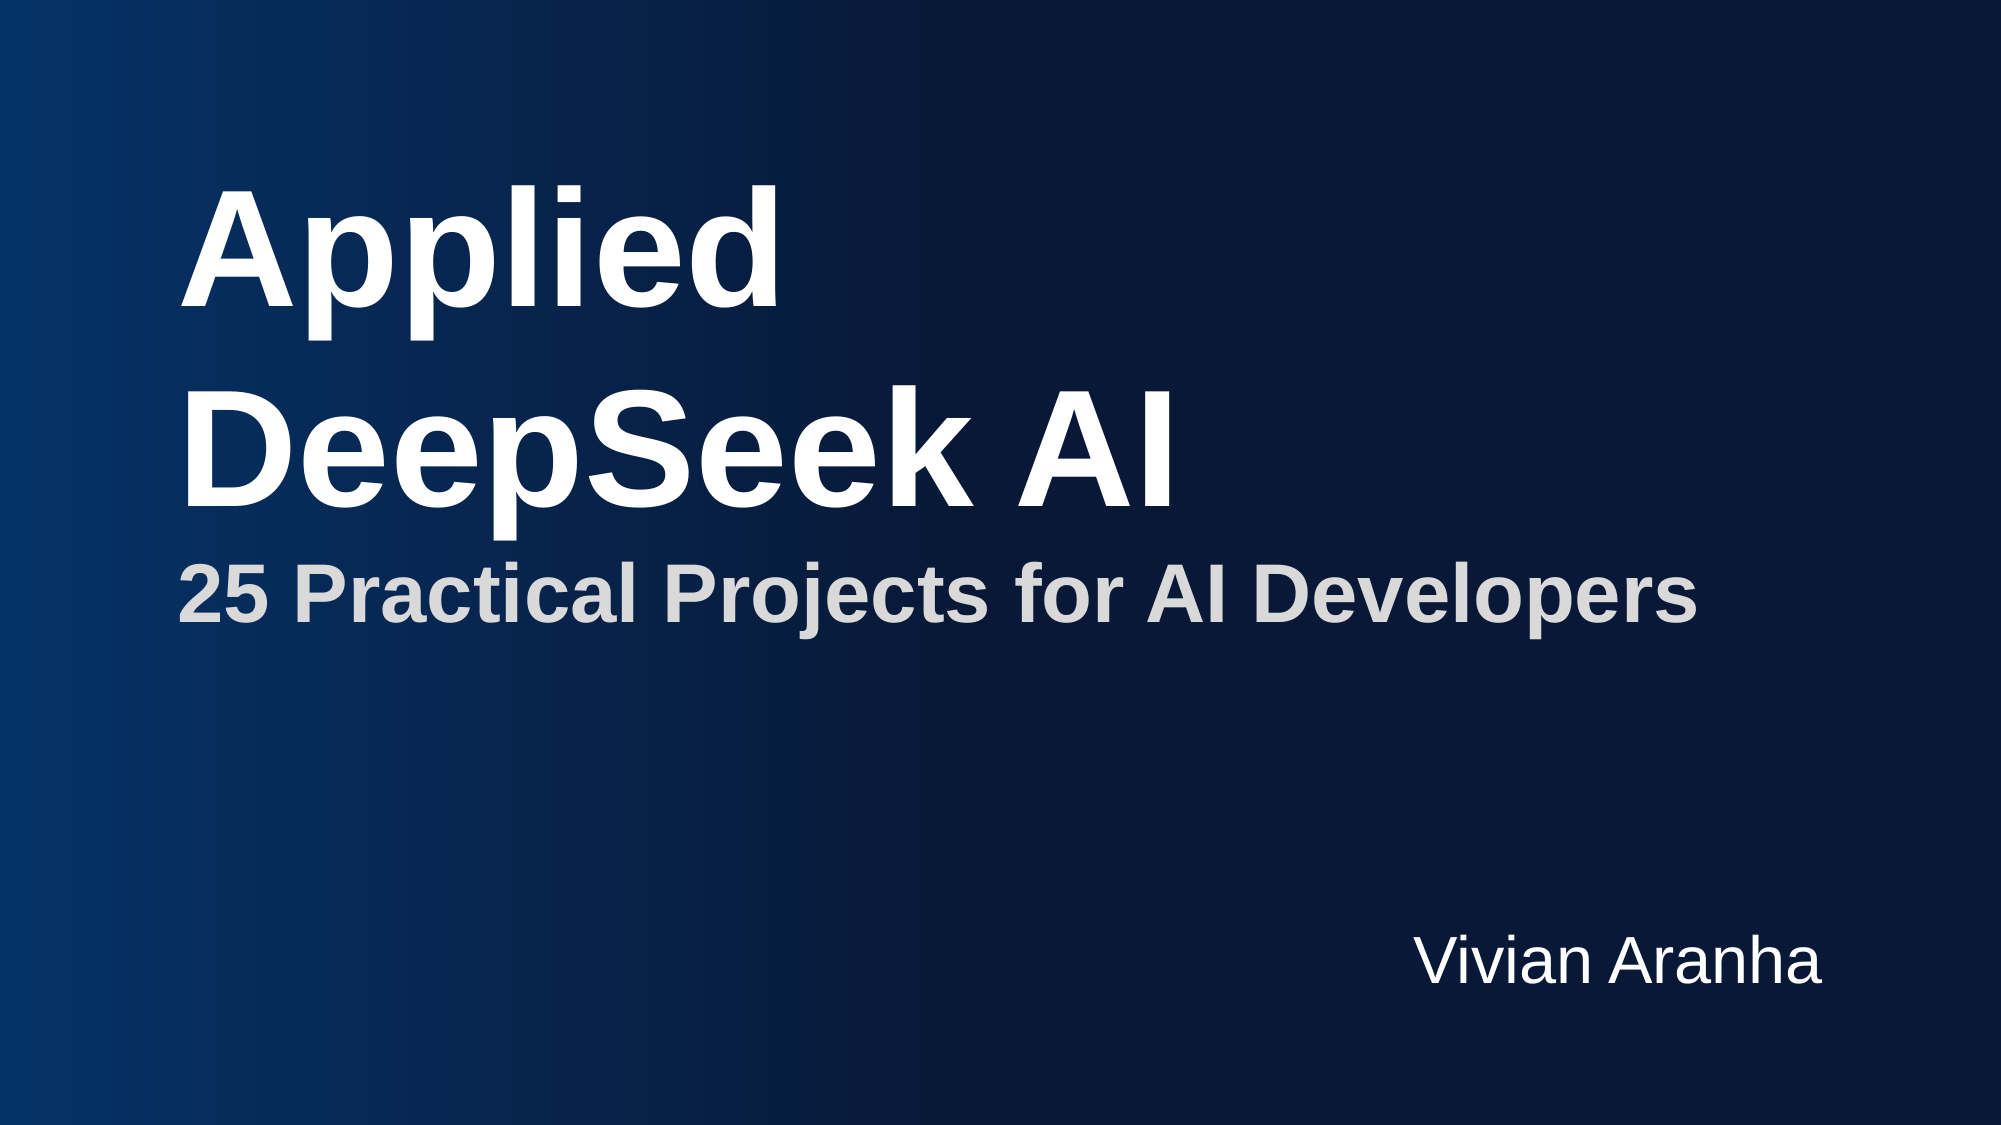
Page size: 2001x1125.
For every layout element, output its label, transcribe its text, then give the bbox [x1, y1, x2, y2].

text_box Applied DeepSeek AI 25 Practical Projects for AI Developers [162, 131, 1810, 647]
text_box [0, 0, 2000, 1125]
text_box Vivian Aranha [162, 893, 1838, 1004]
